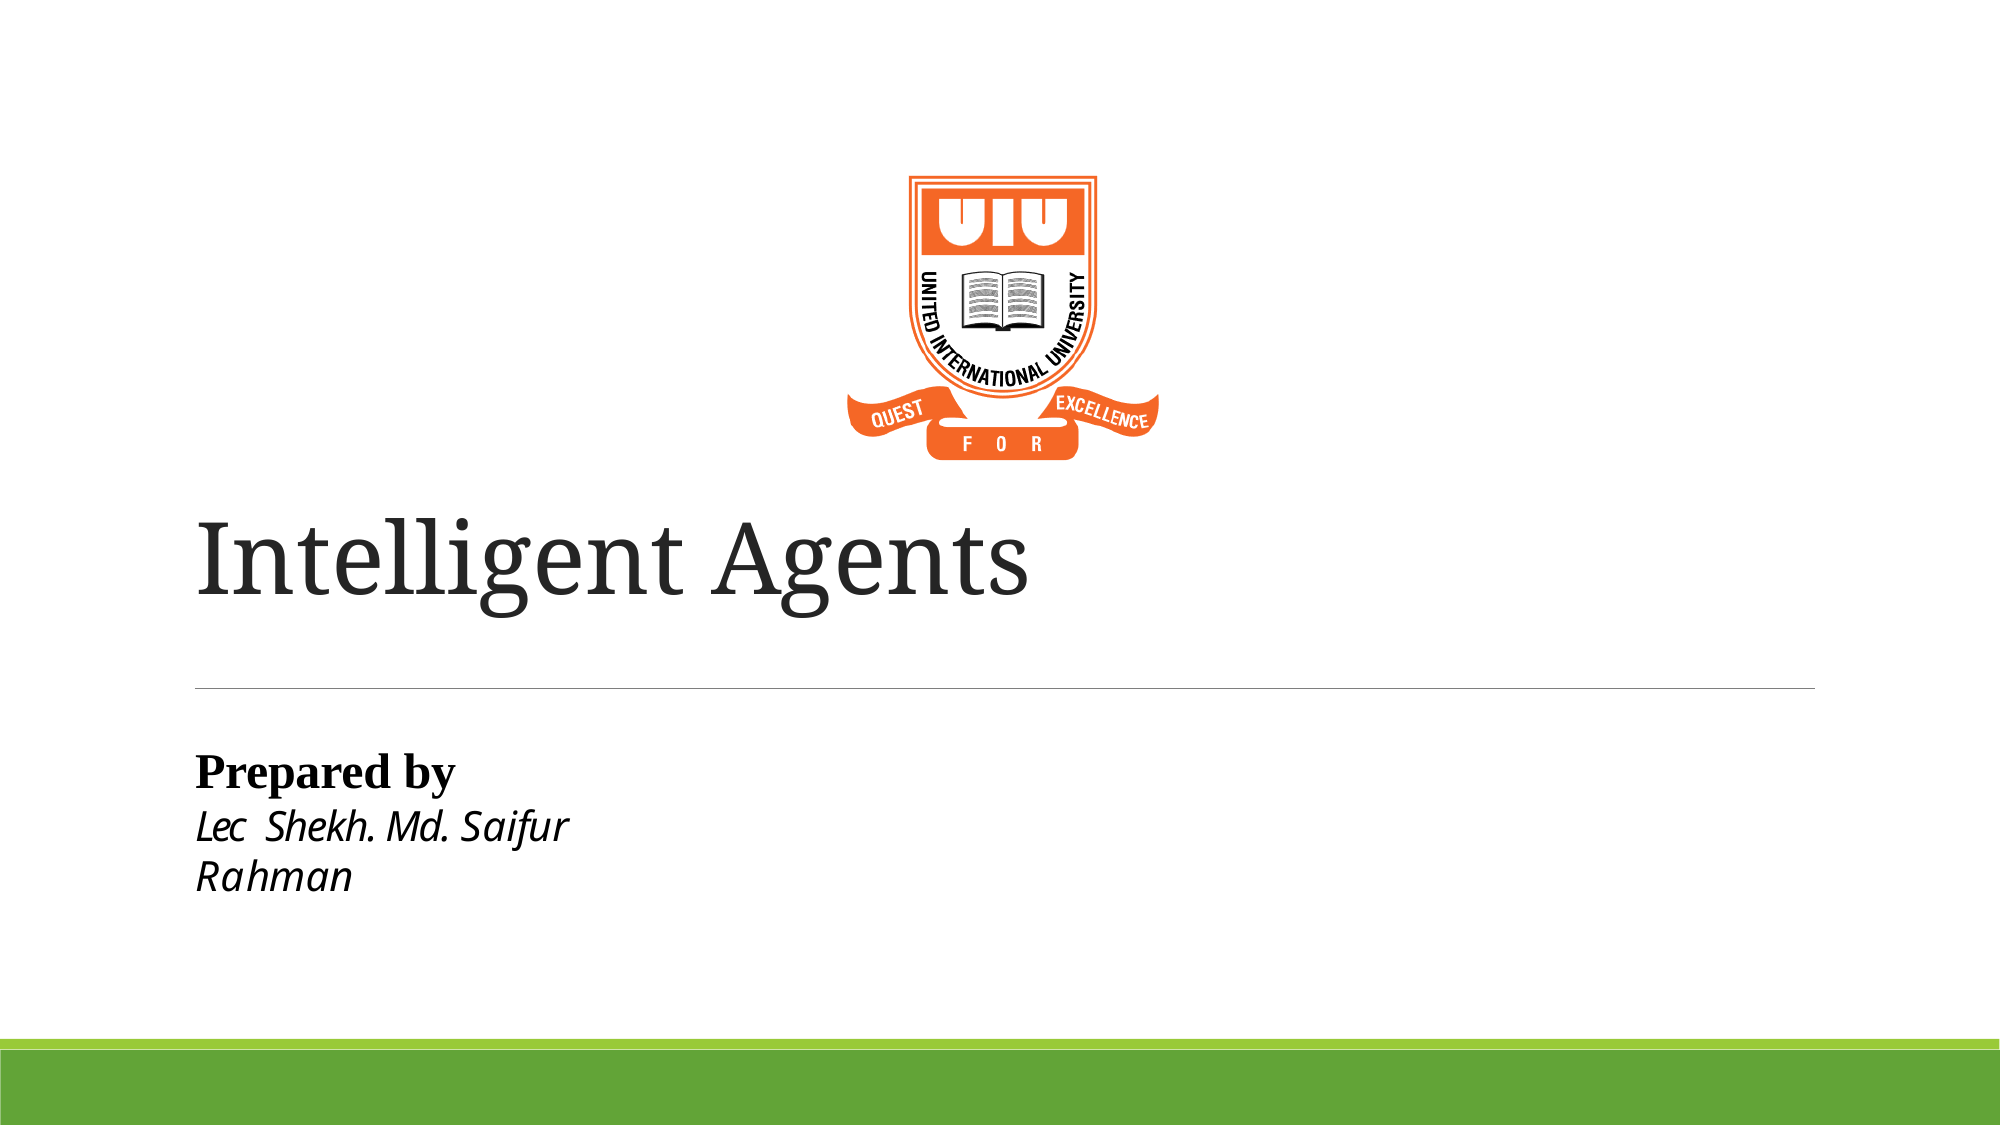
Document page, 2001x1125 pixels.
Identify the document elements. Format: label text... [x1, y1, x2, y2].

title Intelligent Agents [192, 492, 1903, 683]
picture [813, 174, 1187, 461]
text_box Prepared by Lec Shekh. Md. Saifur Rahman [192, 736, 665, 900]
